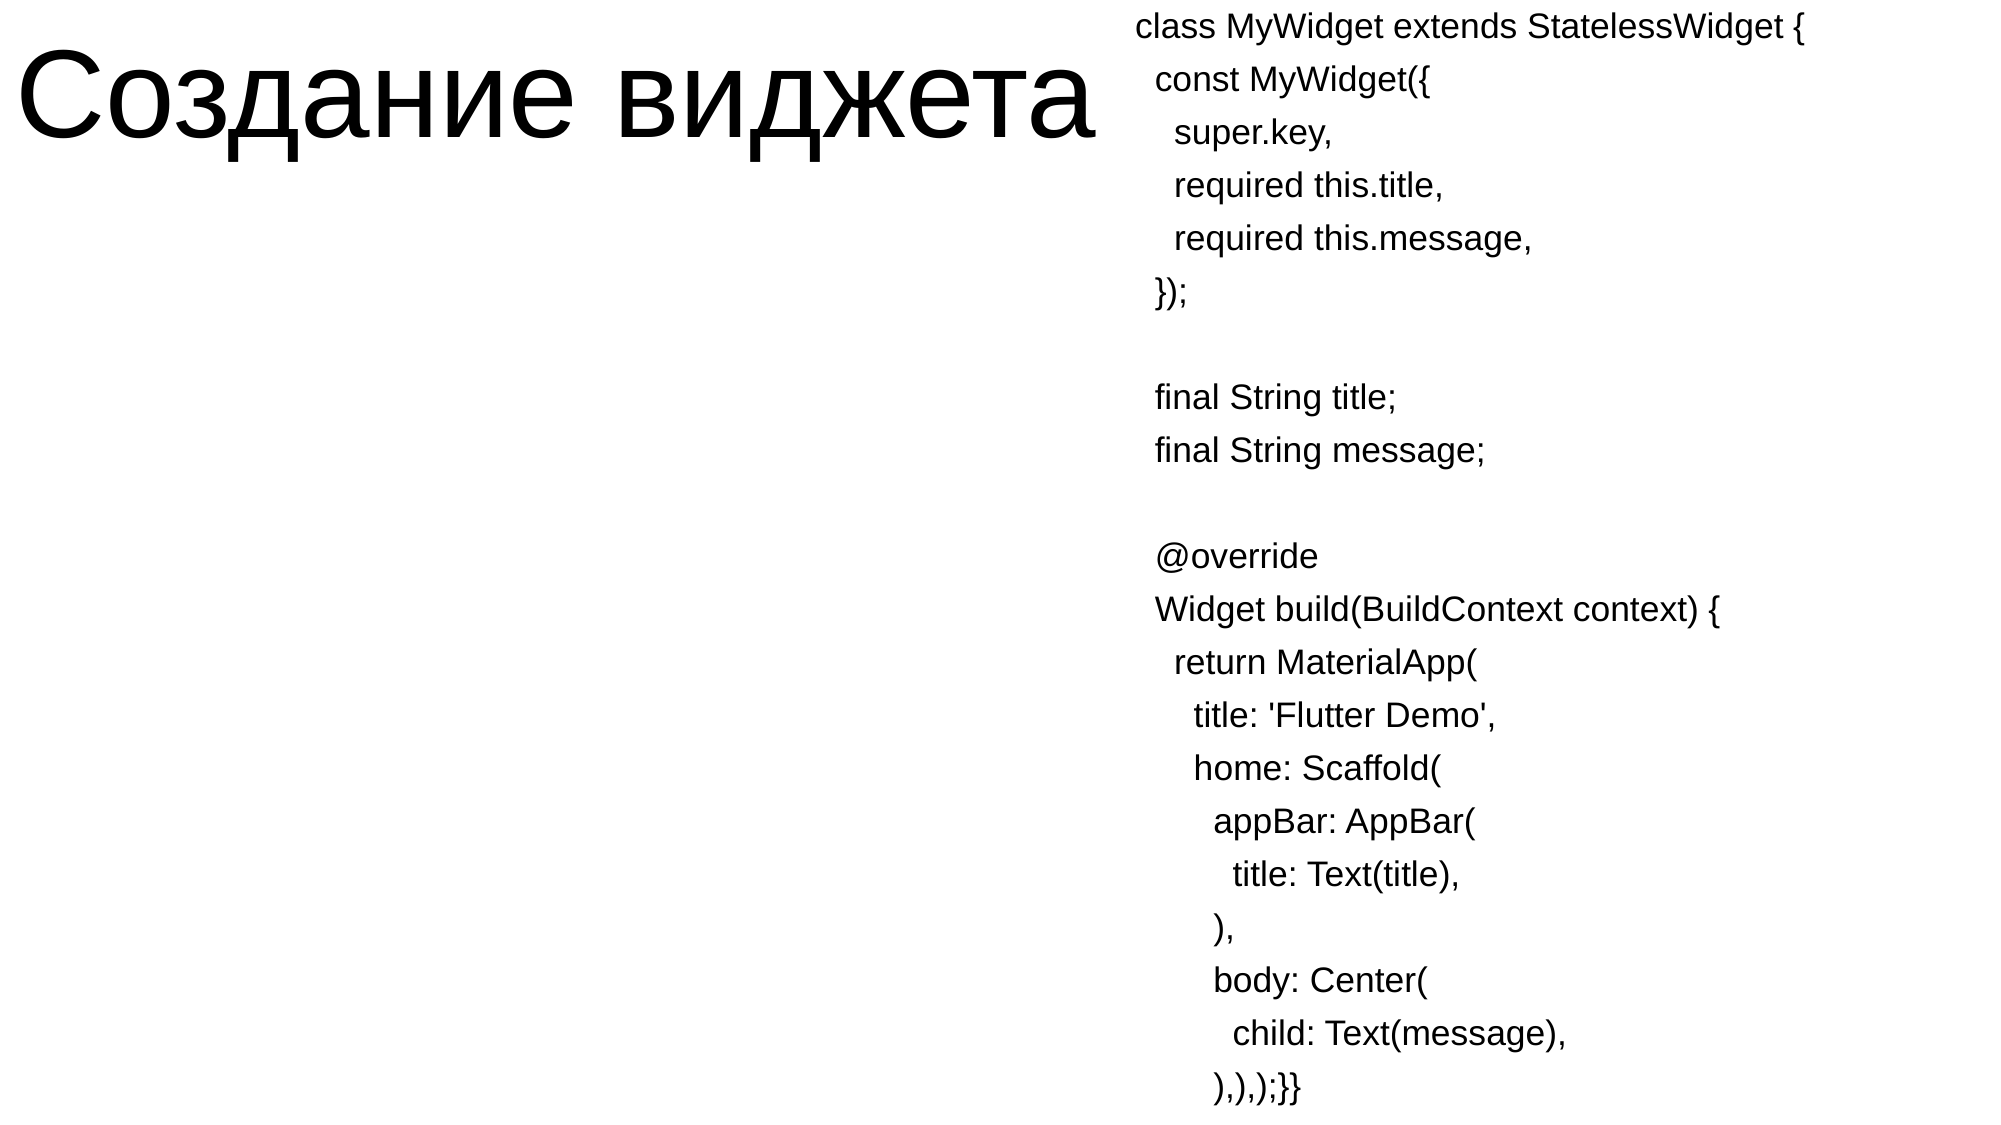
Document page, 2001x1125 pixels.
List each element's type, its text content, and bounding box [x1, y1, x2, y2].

list class MyWidget extends StatelessWidget { const MyWidget({ super.key, required this.title, required this.message, }); final String title; final String message; @override Widget build(BuildContext context) { return MaterialApp( title: 'Flutter Demo', home: Scaffold( appBar: AppBar( title: Text(title), ), body: Center( child: Text(message), ),),);}} [1120, 0, 1975, 1125]
title Создание виджета [0, 0, 1120, 172]
